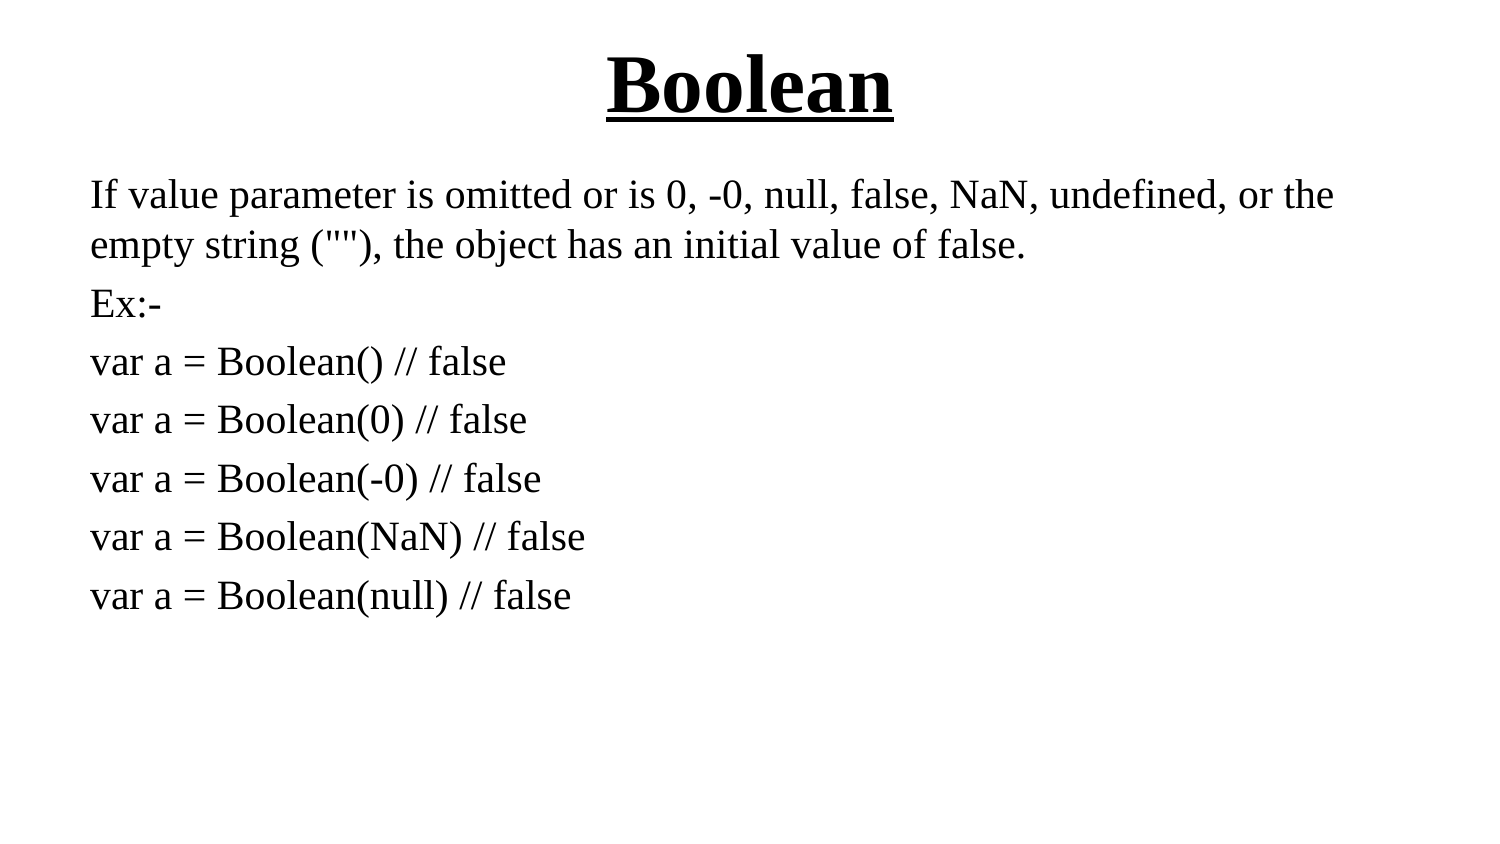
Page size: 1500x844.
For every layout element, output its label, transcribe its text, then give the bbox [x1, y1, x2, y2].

title Boolean [75, 9, 1425, 150]
list If value parameter is omitted or is 0, -0, null, false, NaN, undefined, or the empty string (""), the object has an initial value of false. Ex:- var a = Boolean() // false var a = Boolean(0) // false var a = Boolean(-0) // false var a = Boolean(NaN) // false var a = Boolean(null) // false [75, 159, 1425, 797]
